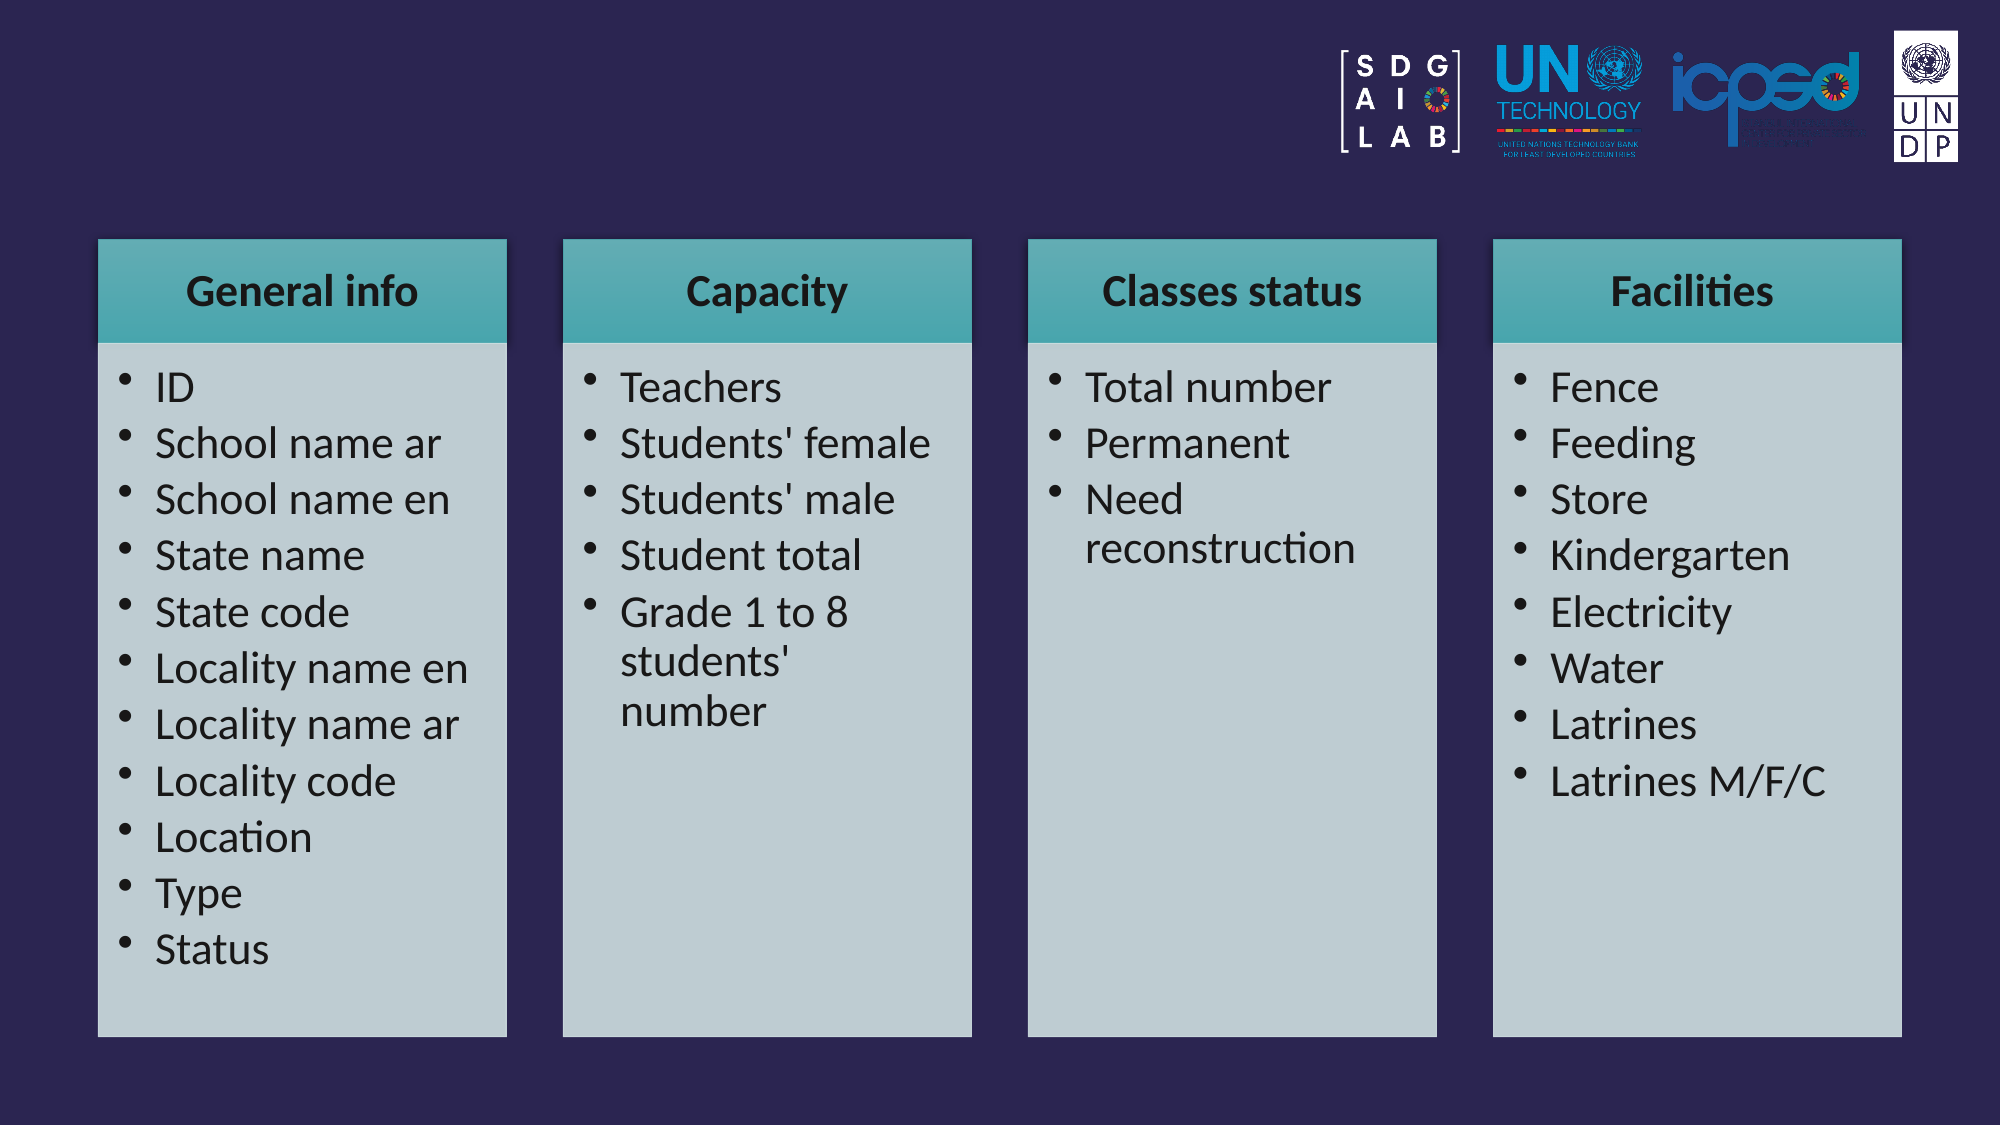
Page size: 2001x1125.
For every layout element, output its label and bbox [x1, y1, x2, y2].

picture [1337, 35, 1464, 163]
picture [1490, 42, 1648, 163]
text_box [97, 193, 1903, 1083]
picture [1673, 0, 1989, 193]
picture [1822, 74, 1848, 100]
